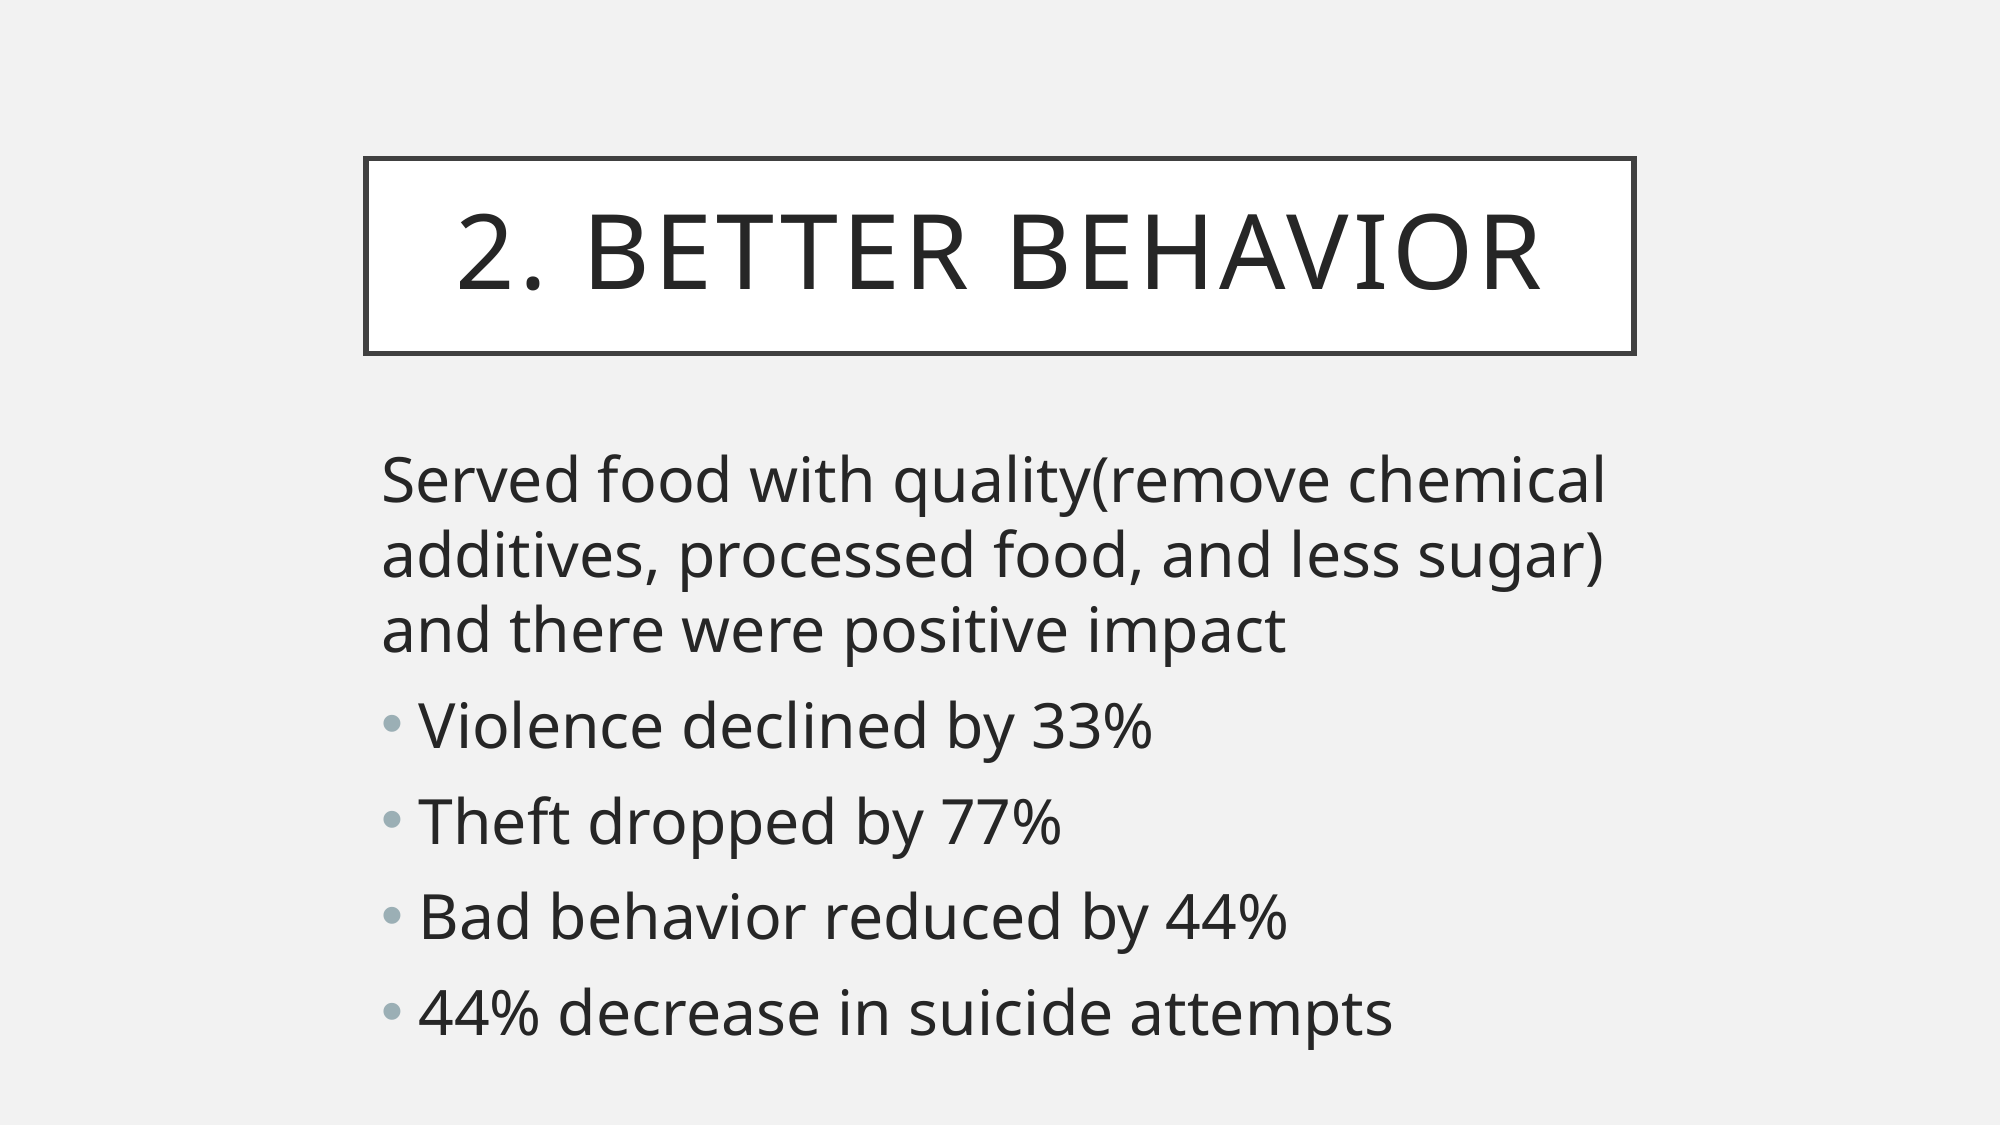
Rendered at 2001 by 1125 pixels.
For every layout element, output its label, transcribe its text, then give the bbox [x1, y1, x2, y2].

list Served food with quality(remove chemical additives, processed food, and less sugar) and there were positive impact Violence declined by 33% Theft dropped by 77% Bad behavior reduced by 44% 44% decrease in suicide attempts [366, 432, 1634, 1070]
title 2. Better behavior [363, 156, 1637, 356]
